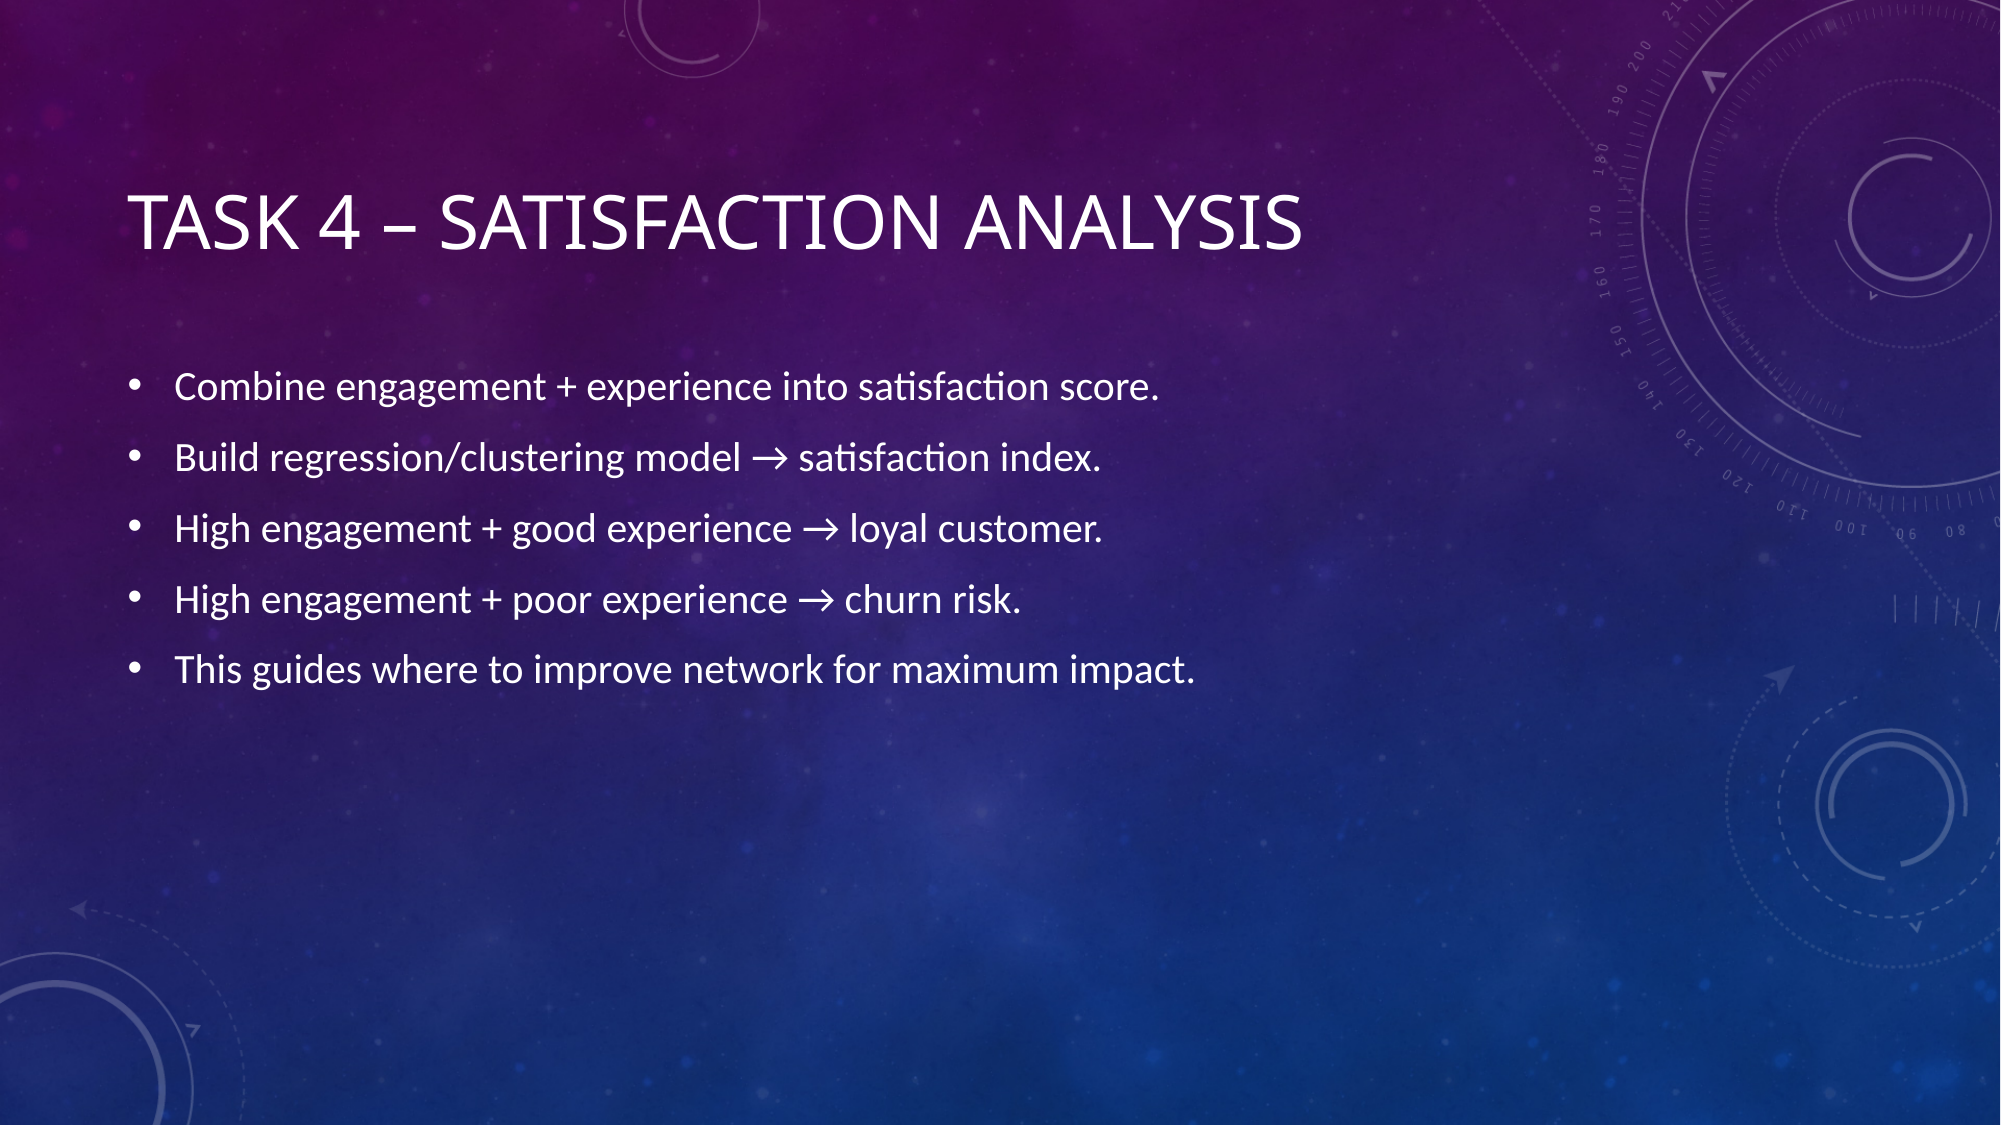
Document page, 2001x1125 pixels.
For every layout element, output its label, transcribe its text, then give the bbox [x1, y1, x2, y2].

picture [0, 0, 2001, 1125]
list Combine engagement + experience into satisfaction score. Build regression/clustering model → satisfaction index. High engagement + good experience → loyal customer. High engagement + poor experience → churn risk. This guides where to improve network for maximum impact. [112, 351, 1775, 950]
title Task 4 – Satisfaction Analysis [112, 99, 1775, 339]
